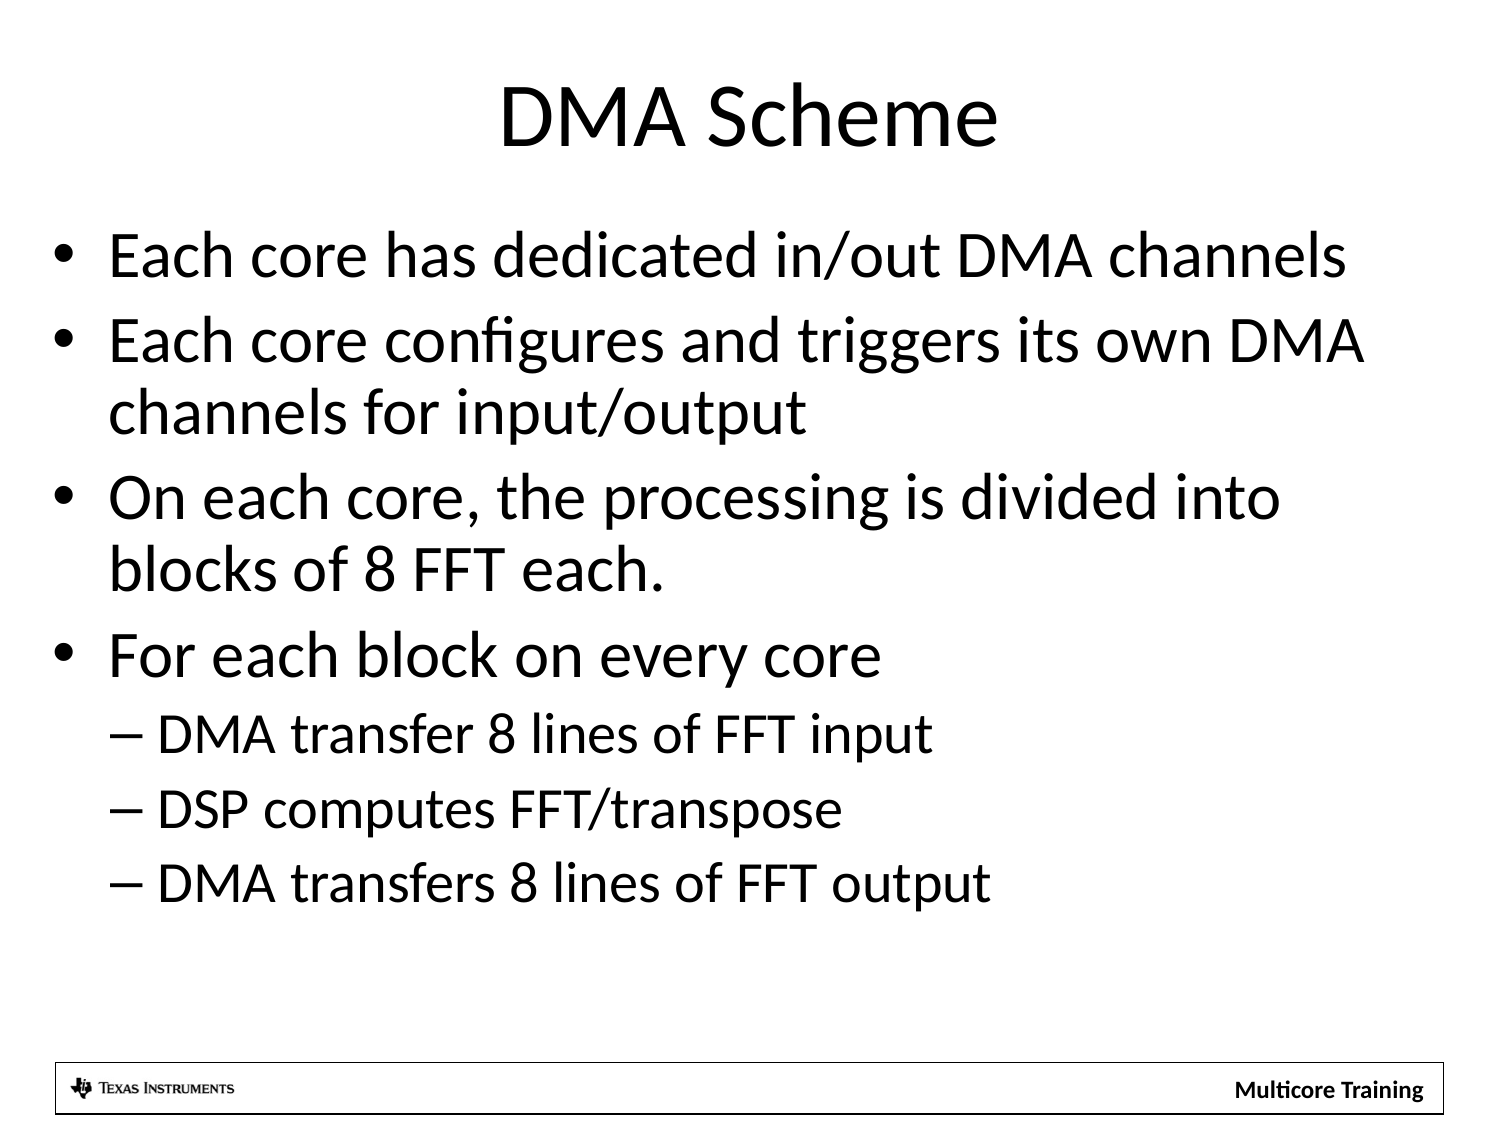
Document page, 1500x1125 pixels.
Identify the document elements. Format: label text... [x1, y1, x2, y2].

picture [59, 1066, 245, 1110]
title DMA Scheme [74, 44, 1426, 176]
list Each core has dedicated in/out DMA channels Each core configures and triggers its own DMA channels for input/output On each core, the processing is divided into blocks of 8 FFT each. For each block on every core DMA transfer 8 lines of FFT input DSP computes FFT/transpose DMA transfers 8 lines of FFT output [37, 212, 1463, 1051]
